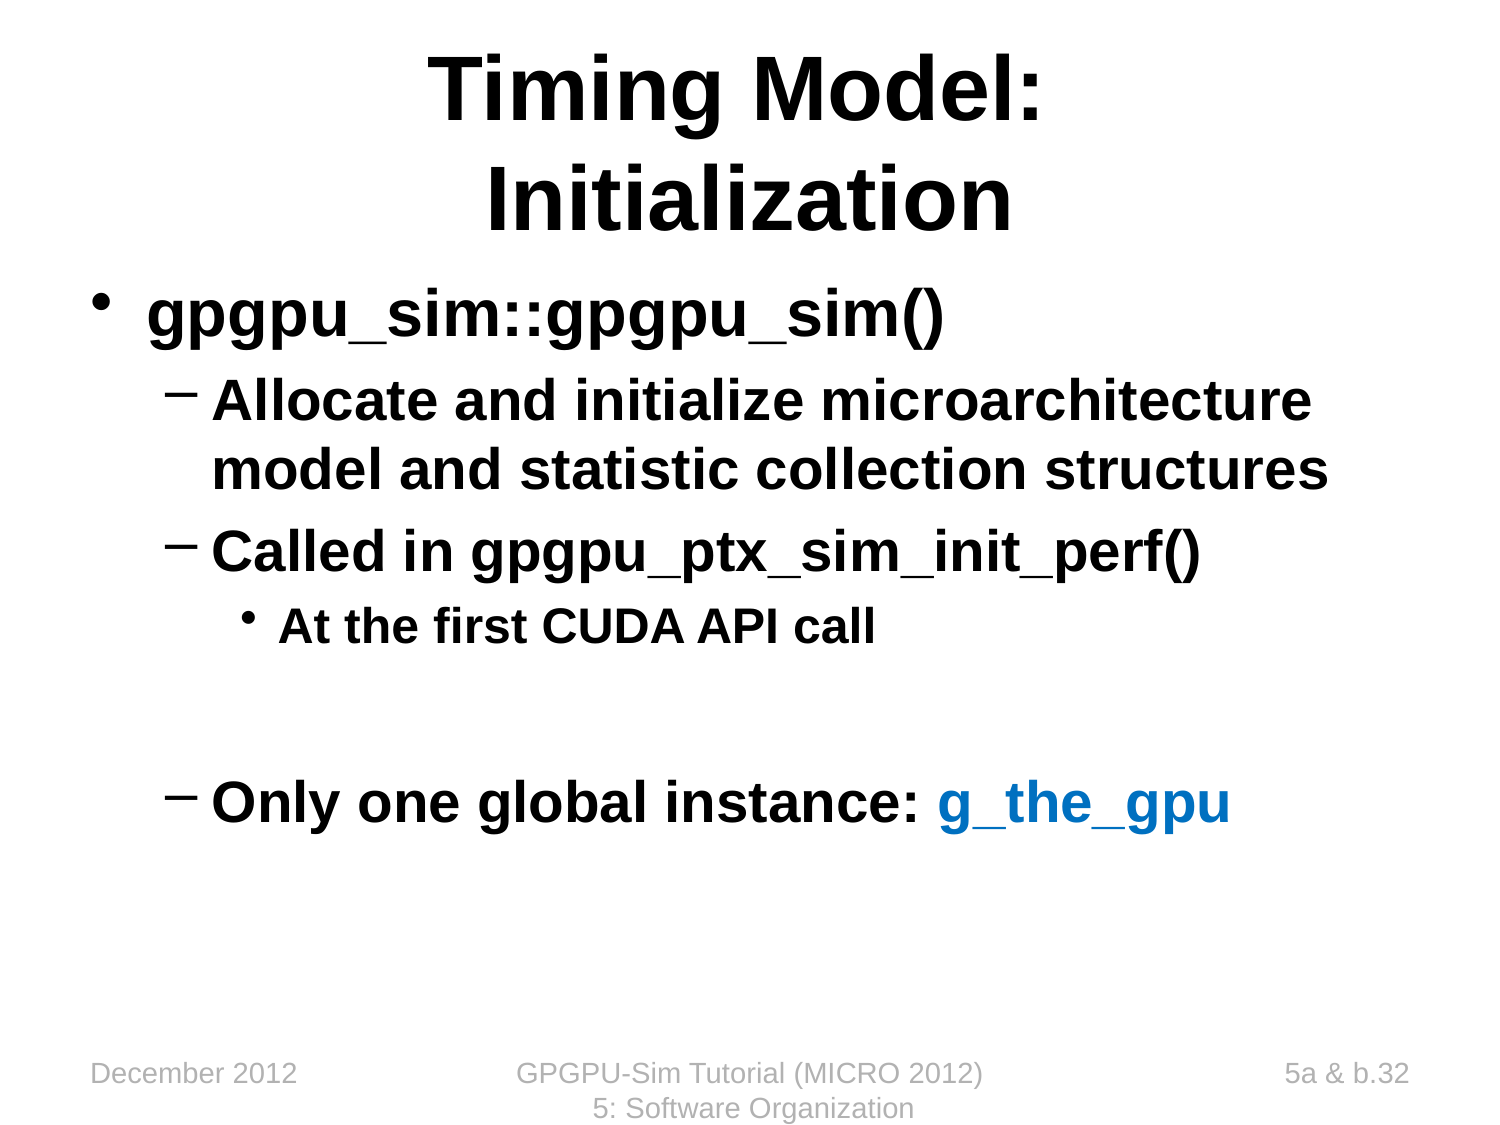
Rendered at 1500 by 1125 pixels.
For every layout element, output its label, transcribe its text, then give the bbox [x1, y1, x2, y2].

footer GPGPU-Sim Tutorial (MICRO 2012) 5: Software Organization [499, 1046, 1001, 1125]
title Timing Model: Initialization [74, 44, 1426, 233]
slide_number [74, 1046, 426, 1125]
list gpgpu_sim::gpgpu_sim() Allocate and initialize microarchitecture model and statistic collection structures Called in gpgpu_ptx_sim_init_perf() At the first CUDA API call Only one global instance: g_the_gpu [74, 262, 1426, 1006]
slide_number 5a & b.32 [1074, 1046, 1426, 1125]
